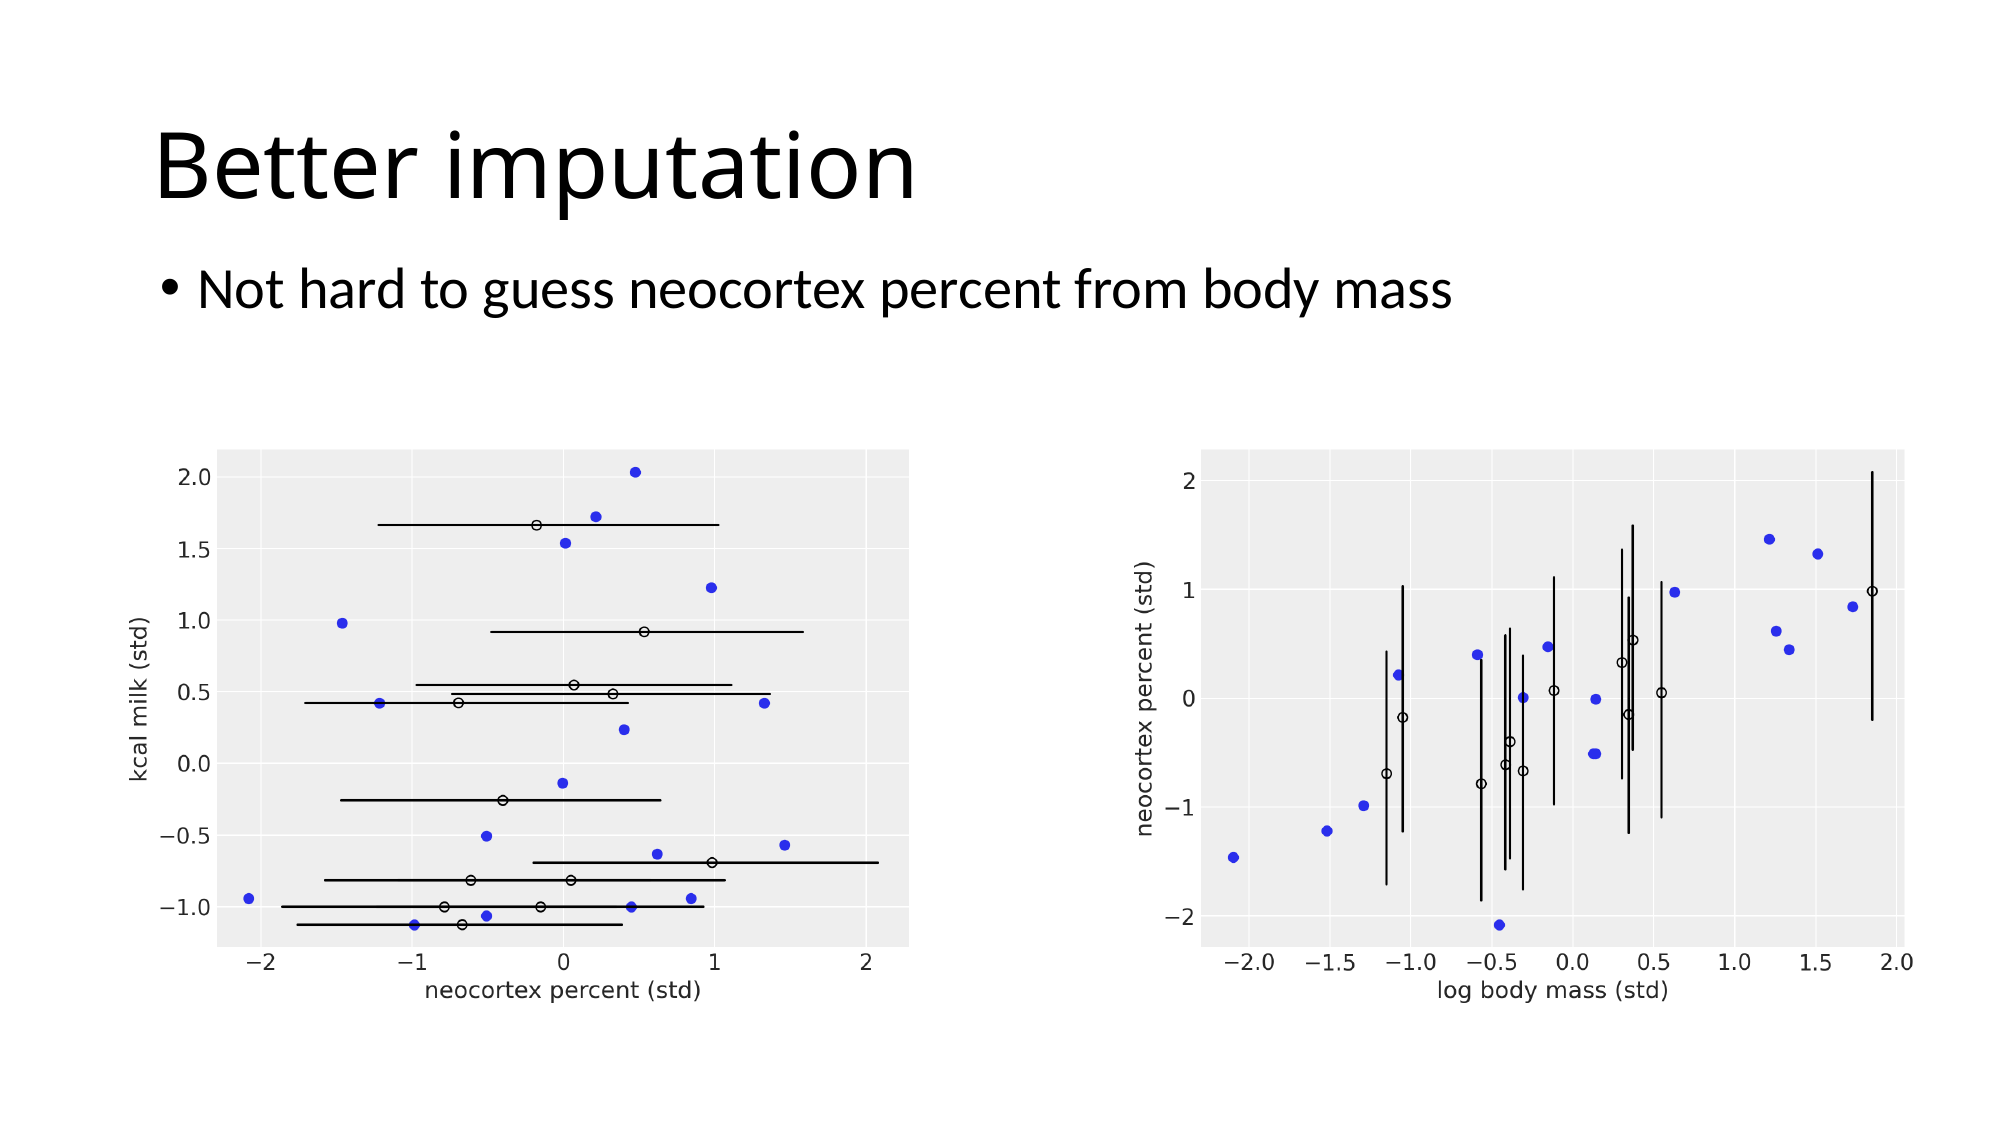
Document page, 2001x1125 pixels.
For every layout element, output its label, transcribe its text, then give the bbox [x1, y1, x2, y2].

title Better imputation [137, 59, 1863, 278]
picture [118, 437, 920, 1015]
picture [1123, 437, 1925, 1015]
list Not hard to guess neocortex percent from body mass [144, 250, 1870, 397]
